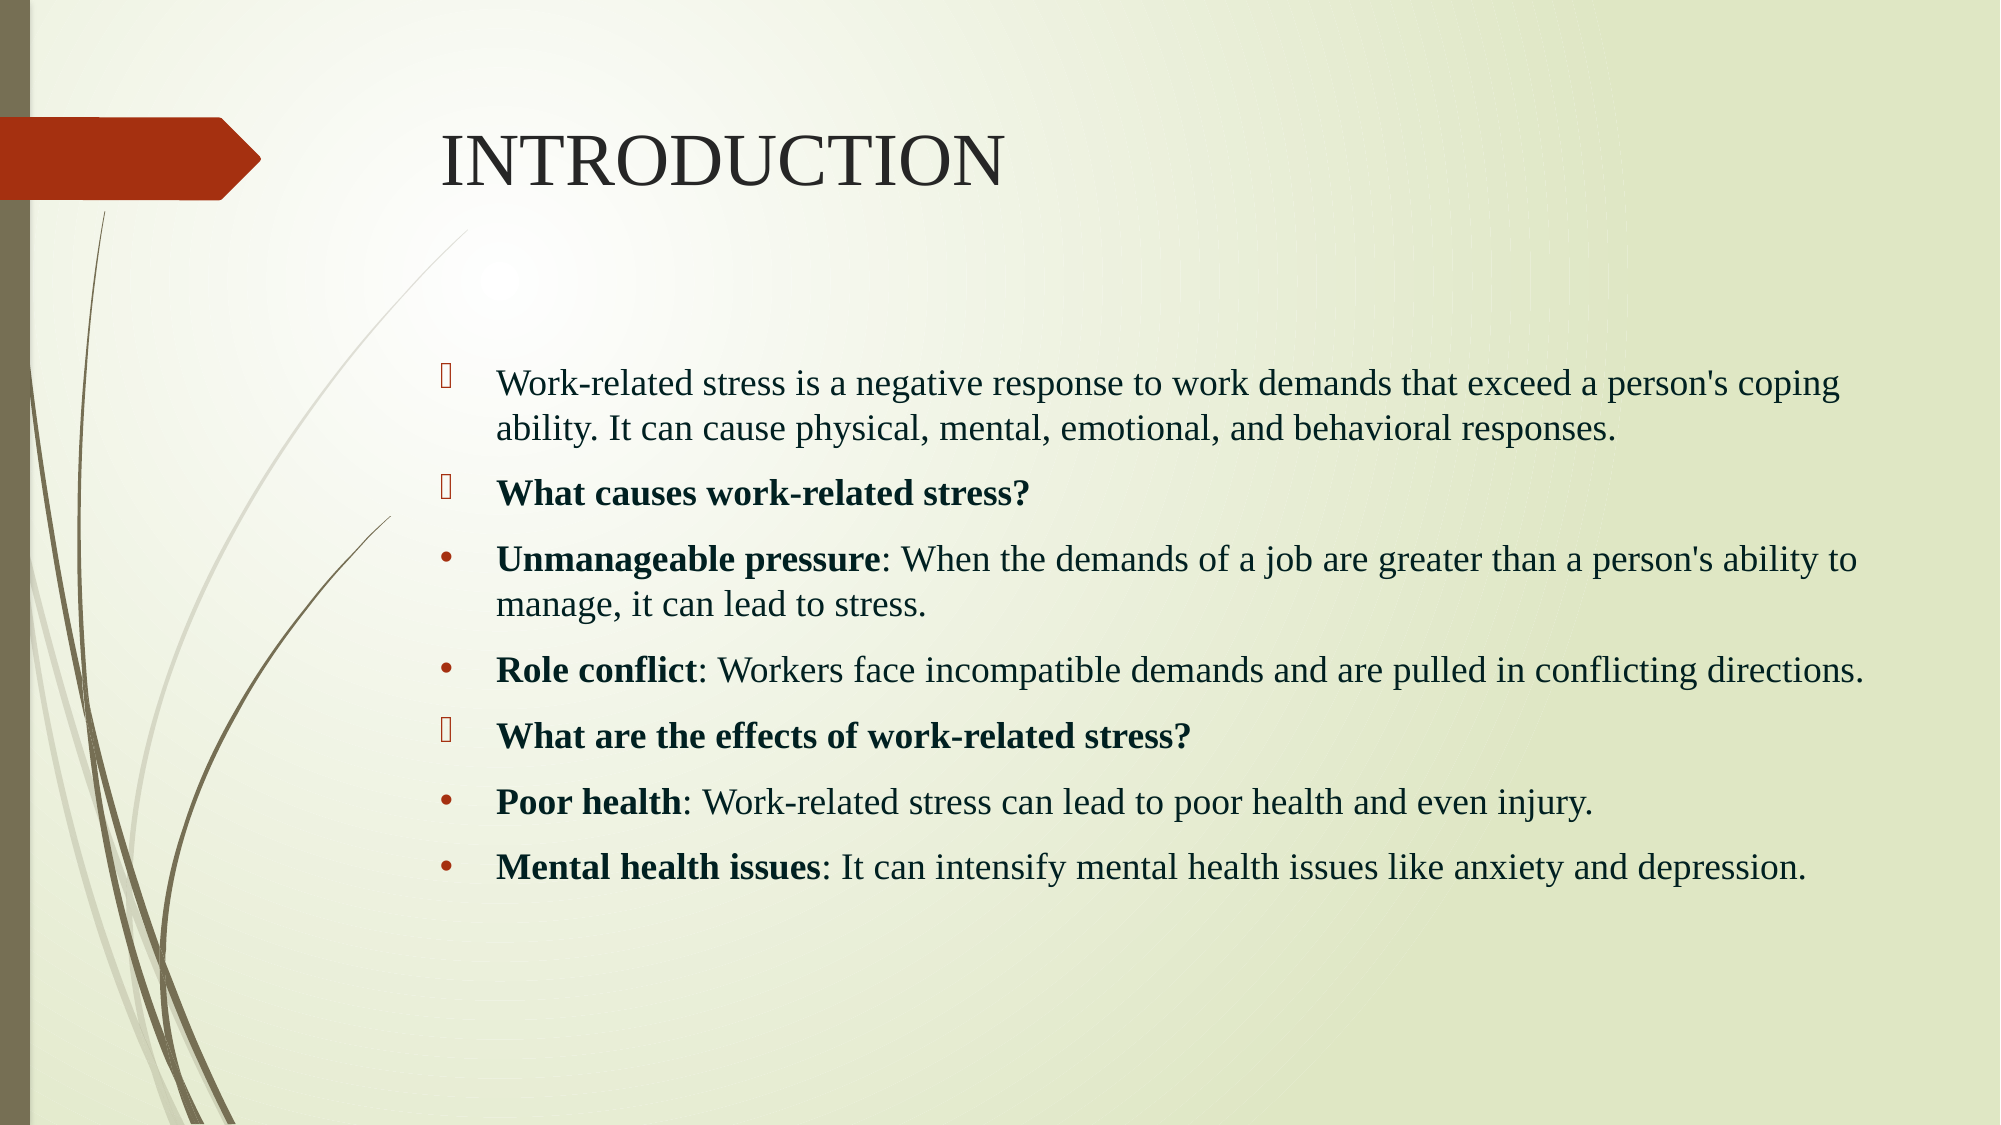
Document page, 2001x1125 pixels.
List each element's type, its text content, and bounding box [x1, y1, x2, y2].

list Work-related stress is a negative response to work demands that exceed a person's coping ability. It can cause physical, mental, emotional, and behavioral responses. What causes work-related stress? Unmanageable pressure: When the demands of a job are greater than a person's ability to manage, it can lead to stress. Role conflict: Workers face incompatible demands and are pulled in conflicting directions. What are the effects of work-related stress? Poor health: Work-related stress can lead to poor health and even injury. Mental health issues: It can intensify mental health issues like anxiety and depression. [424, 350, 1888, 970]
title INTRODUCTION [425, 102, 1888, 313]
